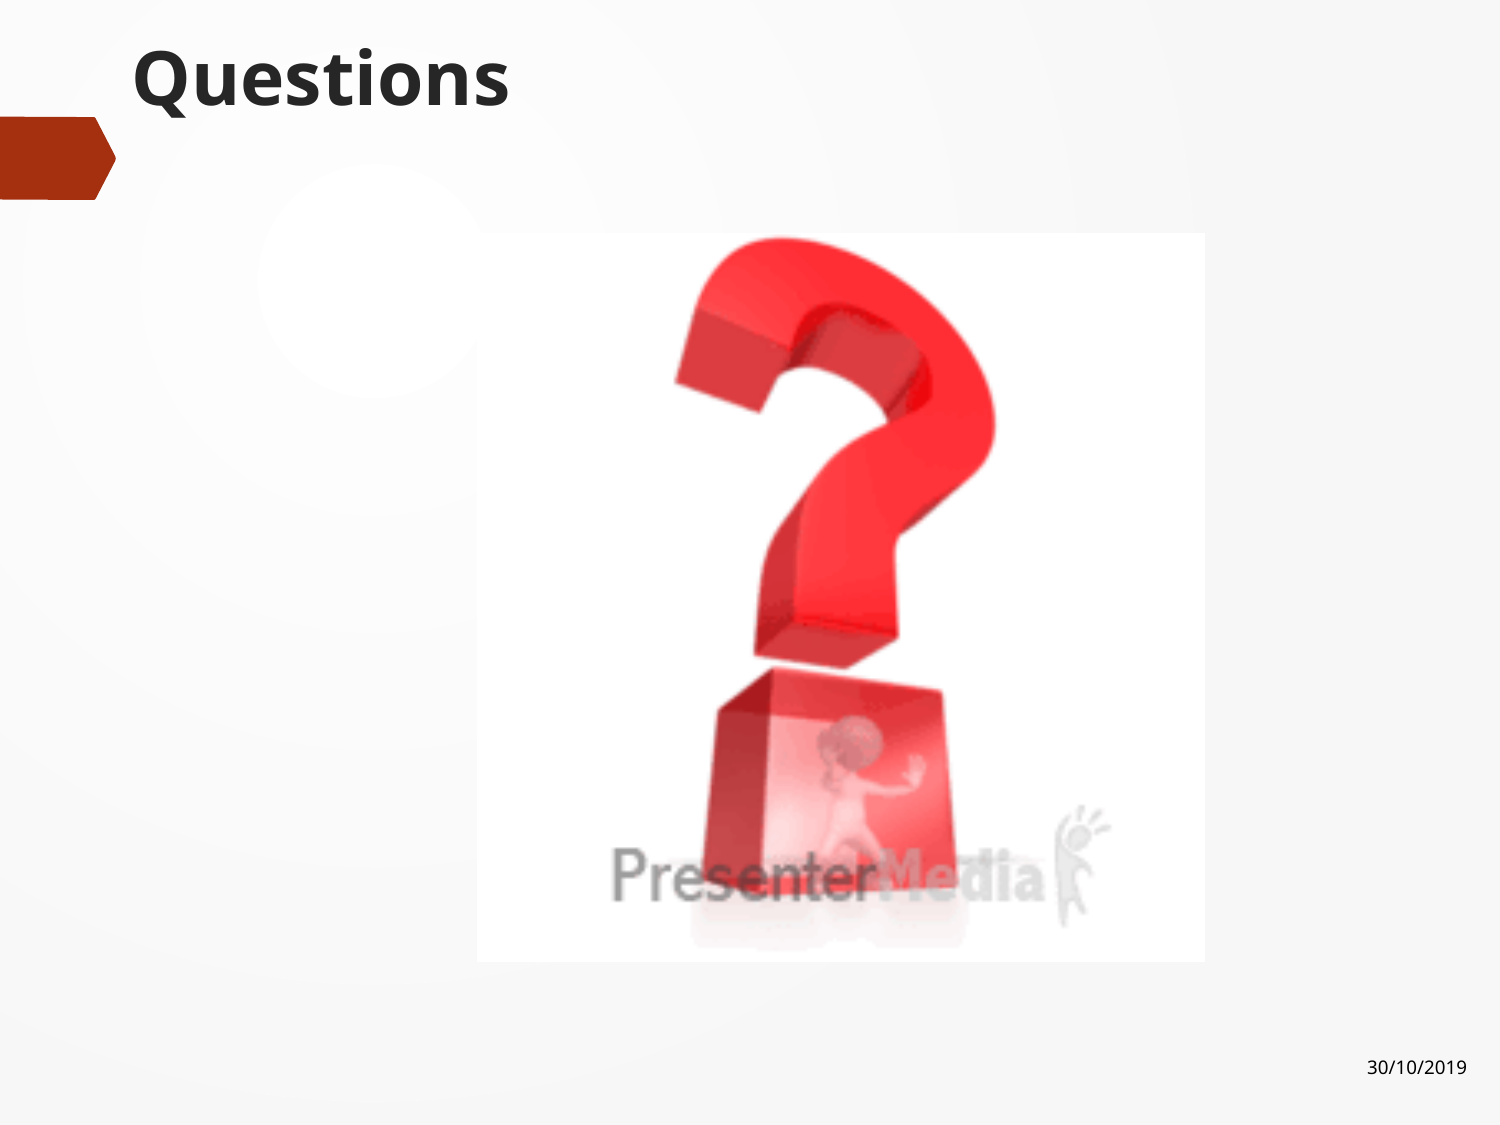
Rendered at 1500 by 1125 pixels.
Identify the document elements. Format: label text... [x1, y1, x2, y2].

title Questions [116, 23, 1483, 158]
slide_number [1260, 1037, 1483, 1098]
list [477, 233, 1206, 962]
